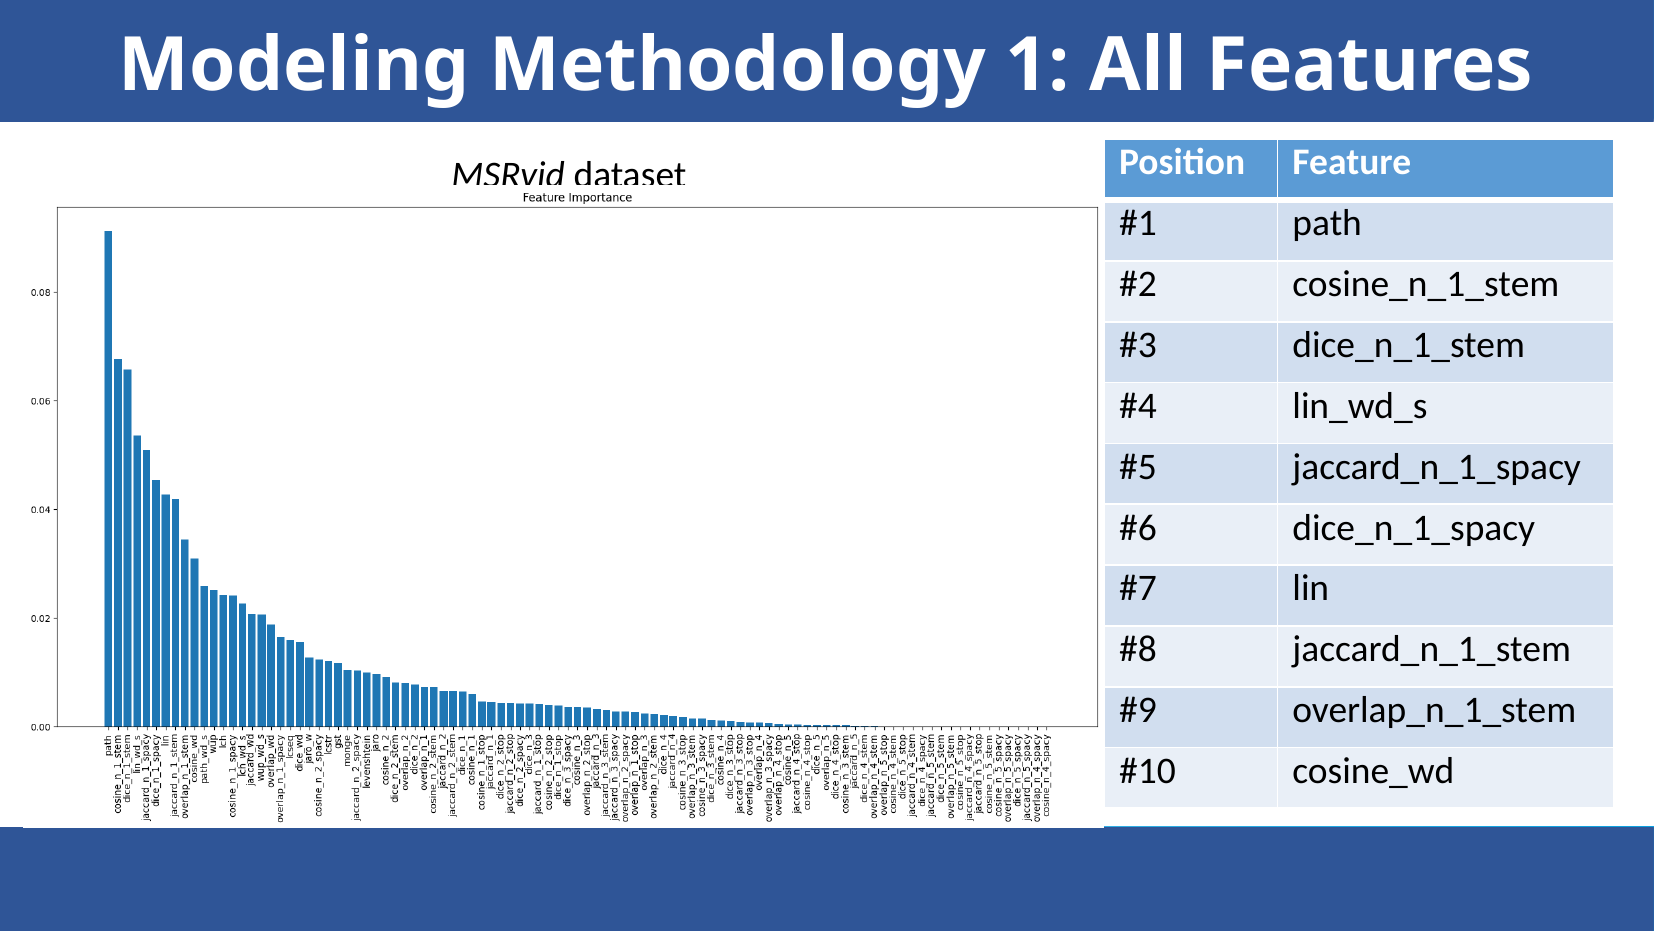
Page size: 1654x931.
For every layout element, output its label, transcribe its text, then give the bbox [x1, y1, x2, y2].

table_cell #7 [1105, 566, 1277, 625]
picture [22, 185, 1104, 828]
table_header Feature [1278, 140, 1613, 197]
table_cell dice_n_1_stem [1278, 323, 1613, 382]
table_cell #5 [1105, 444, 1277, 503]
table_cell cosine_n_1_stem [1278, 262, 1613, 321]
table_cell #6 [1105, 505, 1277, 564]
text_box Modeling Methodology 1: All Features [59, 15, 1595, 106]
table_cell #3 [1105, 323, 1277, 382]
table_cell #10 [1105, 748, 1277, 807]
text_box MSRvid dataset [86, 142, 1051, 185]
text_box [0, 0, 1654, 122]
table_cell cosine_wd [1278, 748, 1613, 807]
text_box [0, 827, 1654, 931]
table_cell #4 [1105, 383, 1277, 443]
table_cell lin_wd_s [1278, 383, 1613, 443]
table_cell path [1278, 203, 1613, 260]
table_cell #1 [1105, 203, 1277, 260]
table_cell jaccard_n_1_spacy [1278, 444, 1613, 503]
table_cell #9 [1105, 688, 1277, 747]
table_cell lin [1278, 566, 1613, 625]
table_header Position [1105, 140, 1277, 197]
table_cell dice_n_1_spacy [1278, 505, 1613, 564]
table_cell #2 [1105, 262, 1277, 321]
table_cell #8 [1105, 627, 1277, 686]
table_cell jaccard_n_1_stem [1278, 627, 1613, 686]
table_cell overlap_n_1_stem [1278, 688, 1613, 747]
